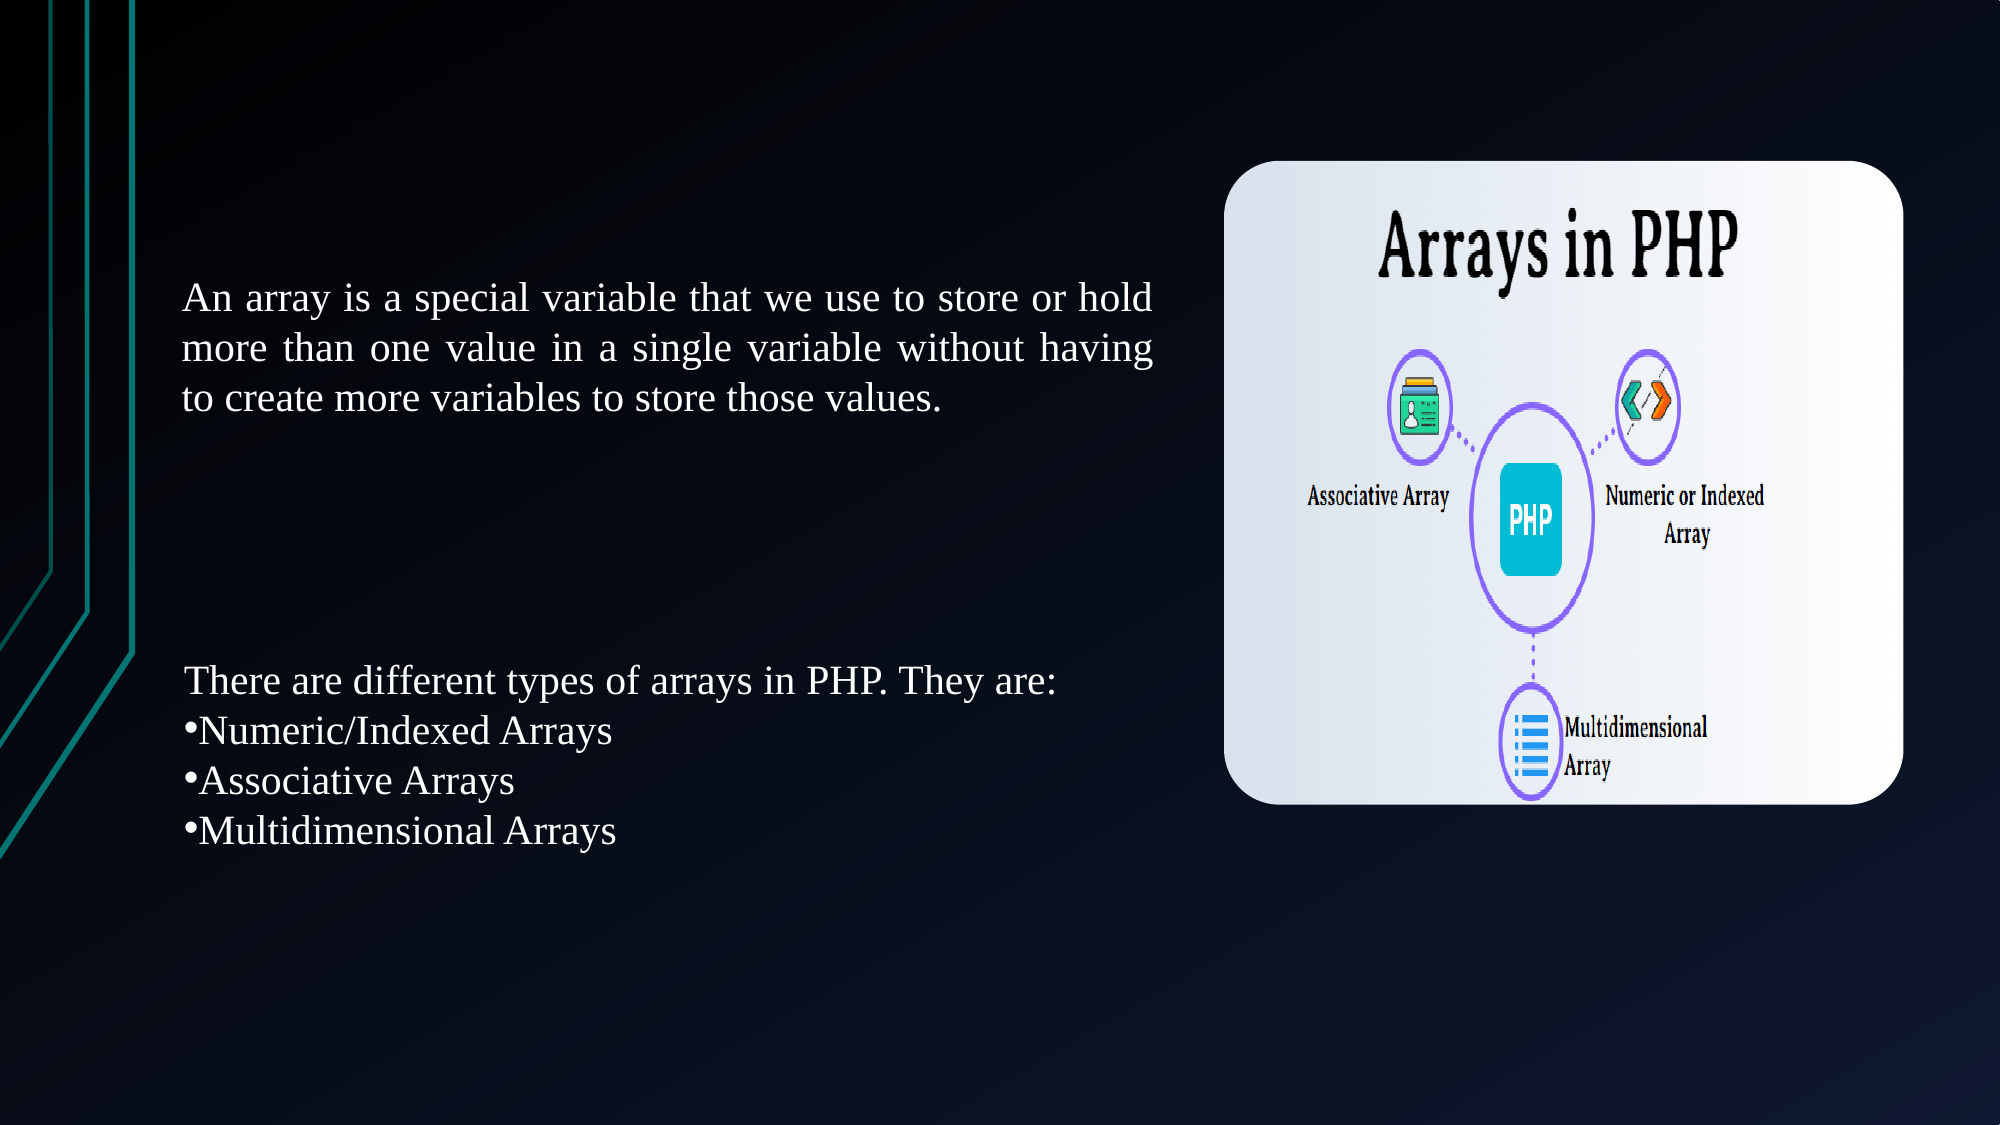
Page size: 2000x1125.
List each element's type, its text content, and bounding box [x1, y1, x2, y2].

text_box An array is a special variable that we use to store or hold more than one value in a single variable without having to create more variables to store those values. [166, 262, 1170, 428]
text_box There are different types of arrays in PHP. They are: Numeric/Indexed Arrays Associative Arrays Multidimensional Arrays [169, 645, 1114, 860]
picture [1223, 160, 1904, 805]
